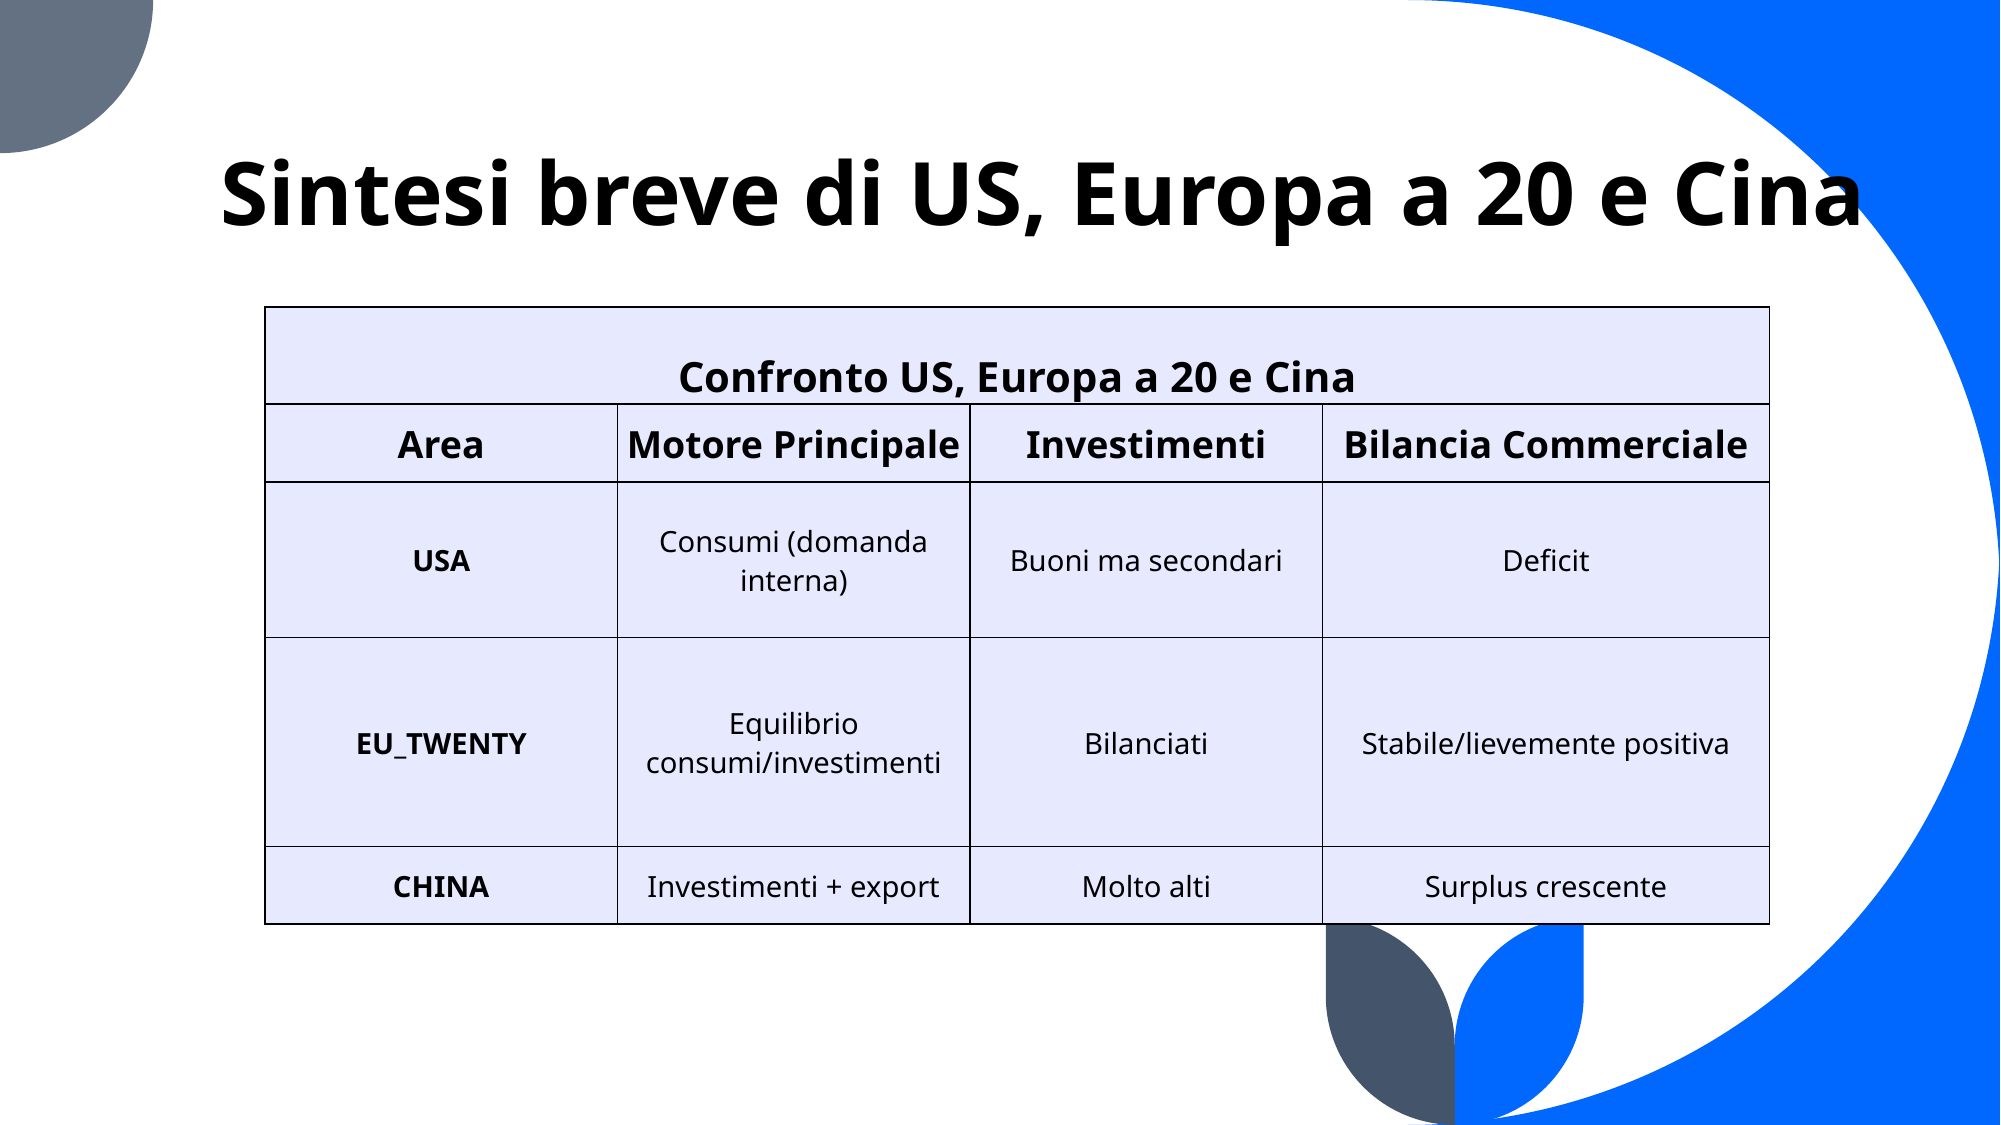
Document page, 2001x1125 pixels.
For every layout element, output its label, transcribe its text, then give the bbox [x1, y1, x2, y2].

table_cell Investimenti [971, 405, 1322, 481]
table_cell Equilibrio consumi/investimenti [618, 638, 969, 846]
table_cell Molto alti [971, 847, 1322, 923]
table_cell EU_TWENTY [266, 638, 617, 846]
table_cell Consumi (domanda interna) [618, 483, 969, 637]
table_cell Area [266, 405, 617, 481]
table_cell Stabile/lievemente positiva [1323, 638, 1769, 846]
table_cell Motore Principale [618, 405, 969, 481]
title Sintesi breve di US, Europa a 20 e Cina [205, 102, 1888, 250]
table_cell Buoni ma secondari [971, 483, 1322, 637]
table_cell Deficit [1323, 483, 1769, 637]
table_cell Investimenti + export [618, 847, 969, 923]
table_cell USA [266, 483, 617, 637]
table_cell Bilanciati [971, 638, 1322, 846]
table_cell CHINA [266, 847, 617, 923]
table_cell Bilancia Commerciale [1323, 405, 1769, 481]
table_header Confronto US, Europa a 20 e Cina [266, 308, 1769, 403]
table_cell Surplus crescente [1323, 847, 1769, 923]
